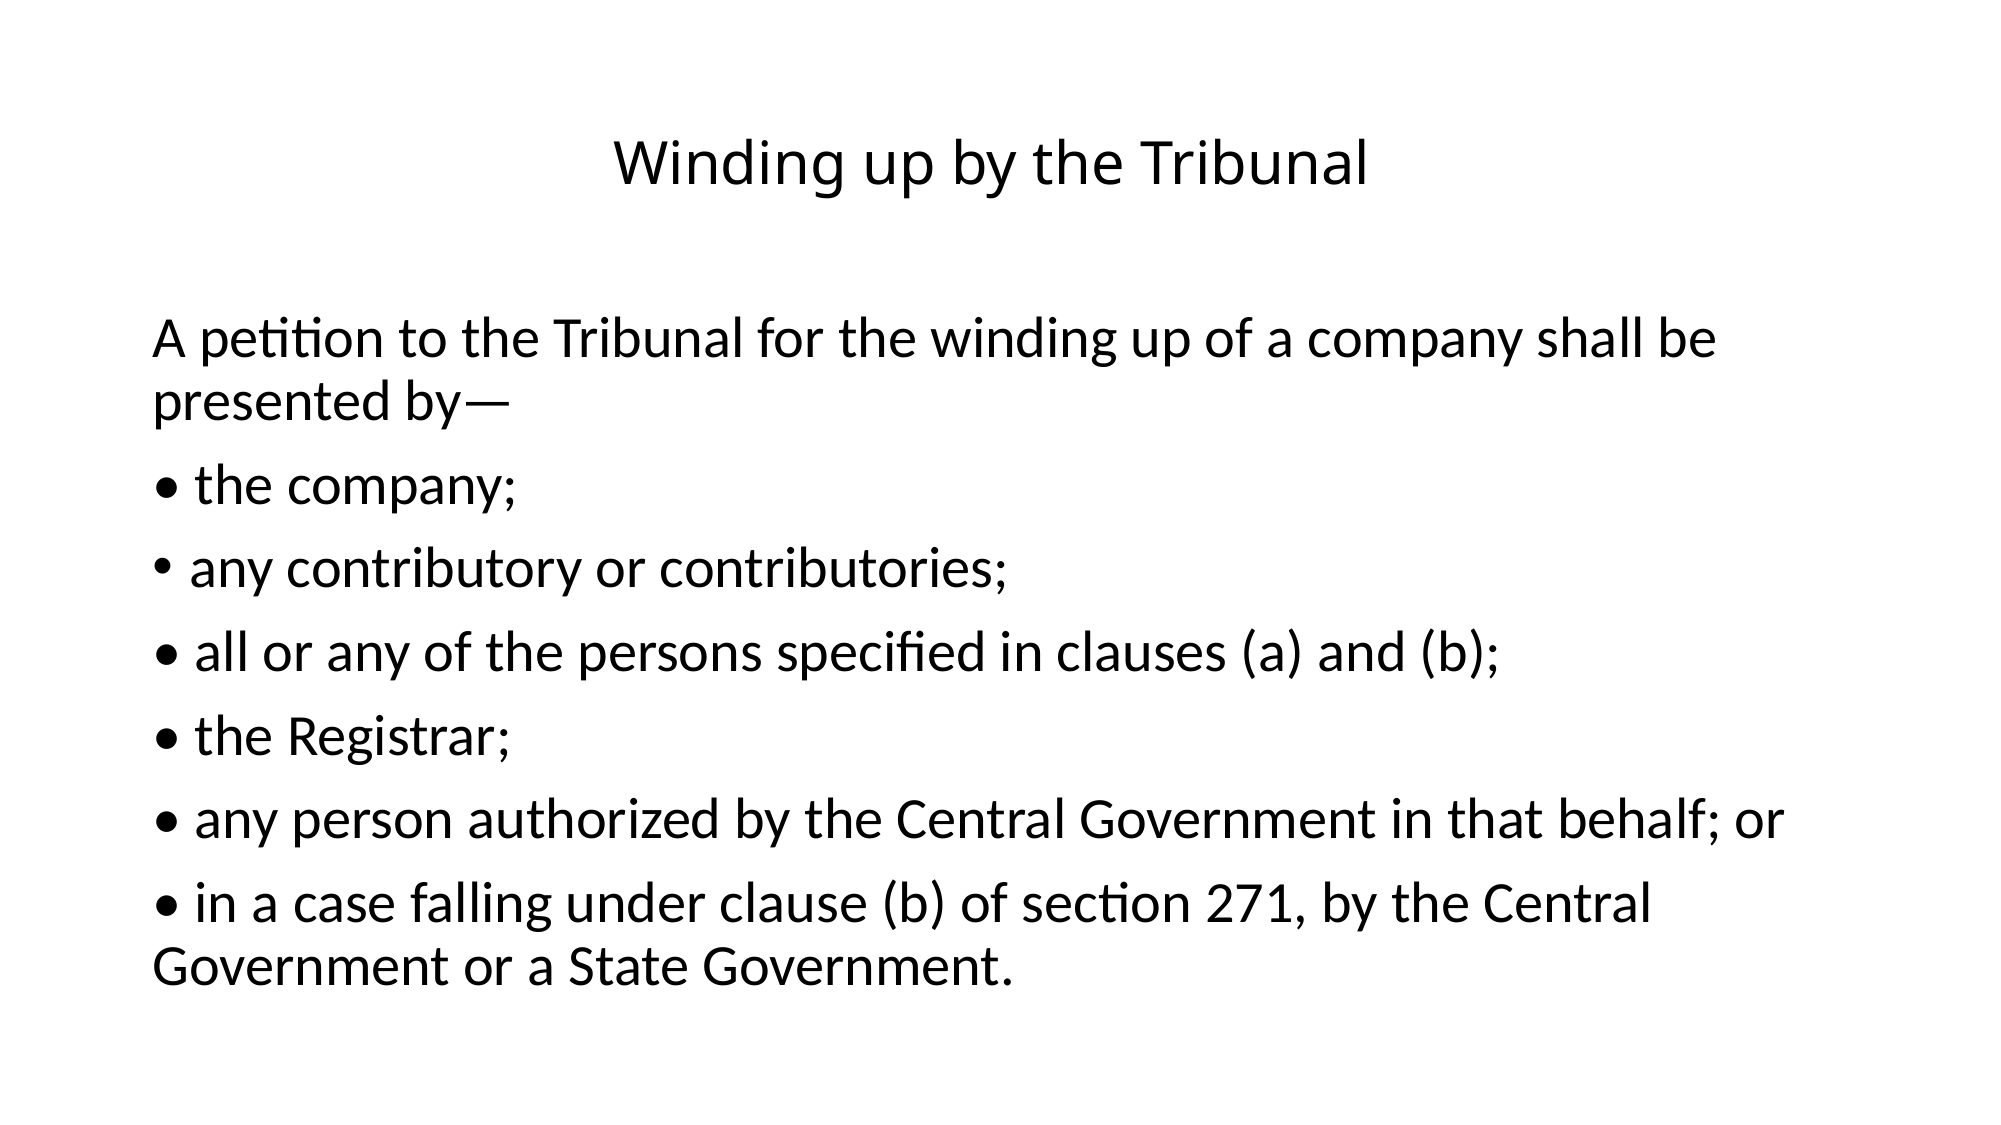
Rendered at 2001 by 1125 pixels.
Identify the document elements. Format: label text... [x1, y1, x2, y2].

list A petition to the Tribunal for the winding up of a company shall be presented by— • the company; any contributory or contributories; • all or any of the persons specified in clauses (a) and (b); • the Registrar; • any person authorized by the Central Government in that behalf; or • in a case falling under clause (b) of section 271, by the Central Government or a State Government. [137, 299, 1863, 1014]
title Winding up by the Tribunal [137, 59, 1863, 278]
